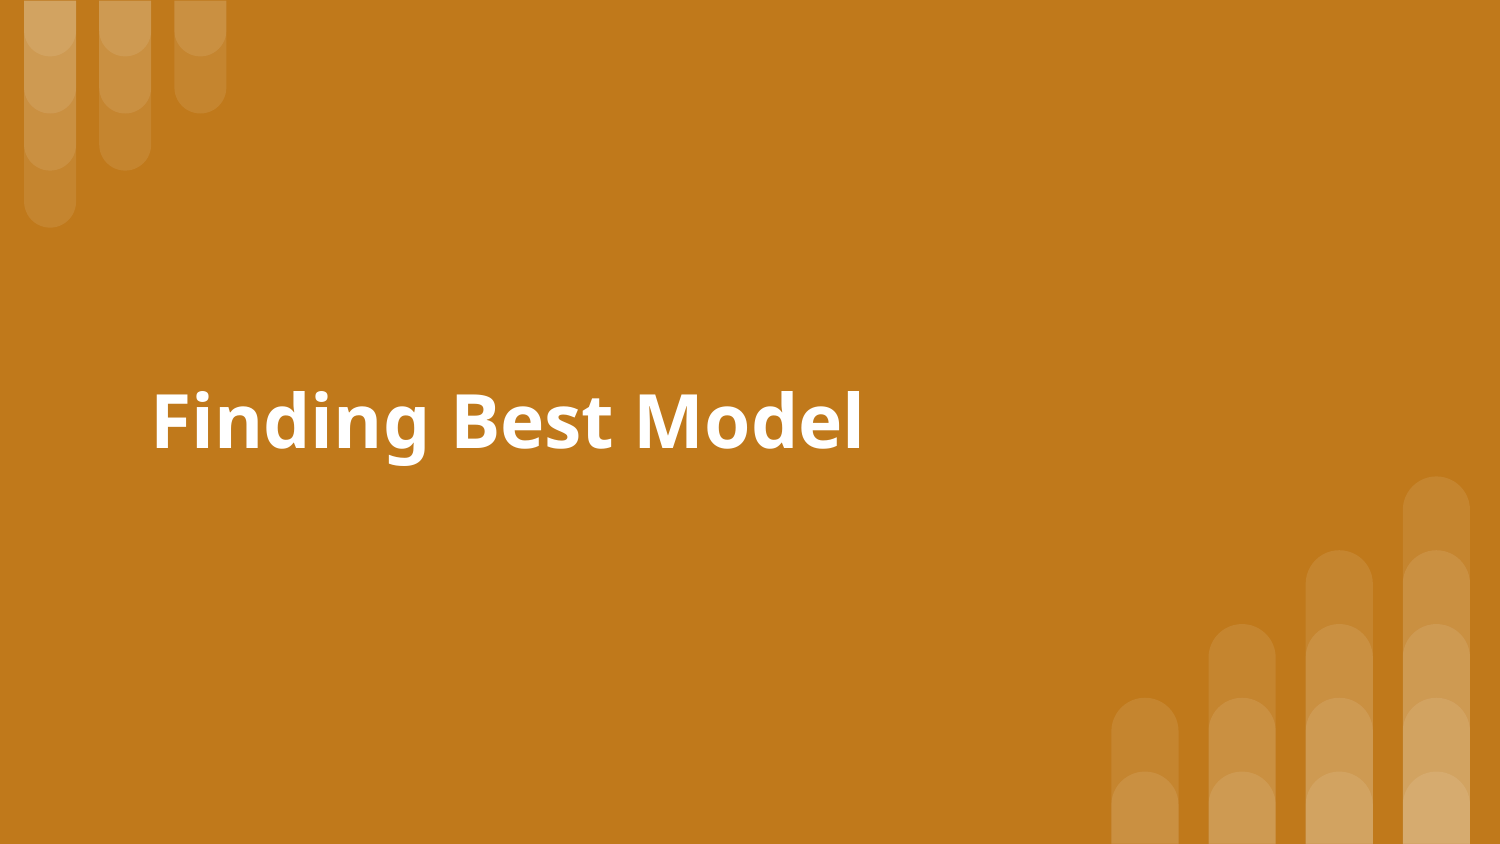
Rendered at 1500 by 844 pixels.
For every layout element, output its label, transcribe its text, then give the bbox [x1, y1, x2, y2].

title Finding Best Model [135, 264, 1097, 572]
